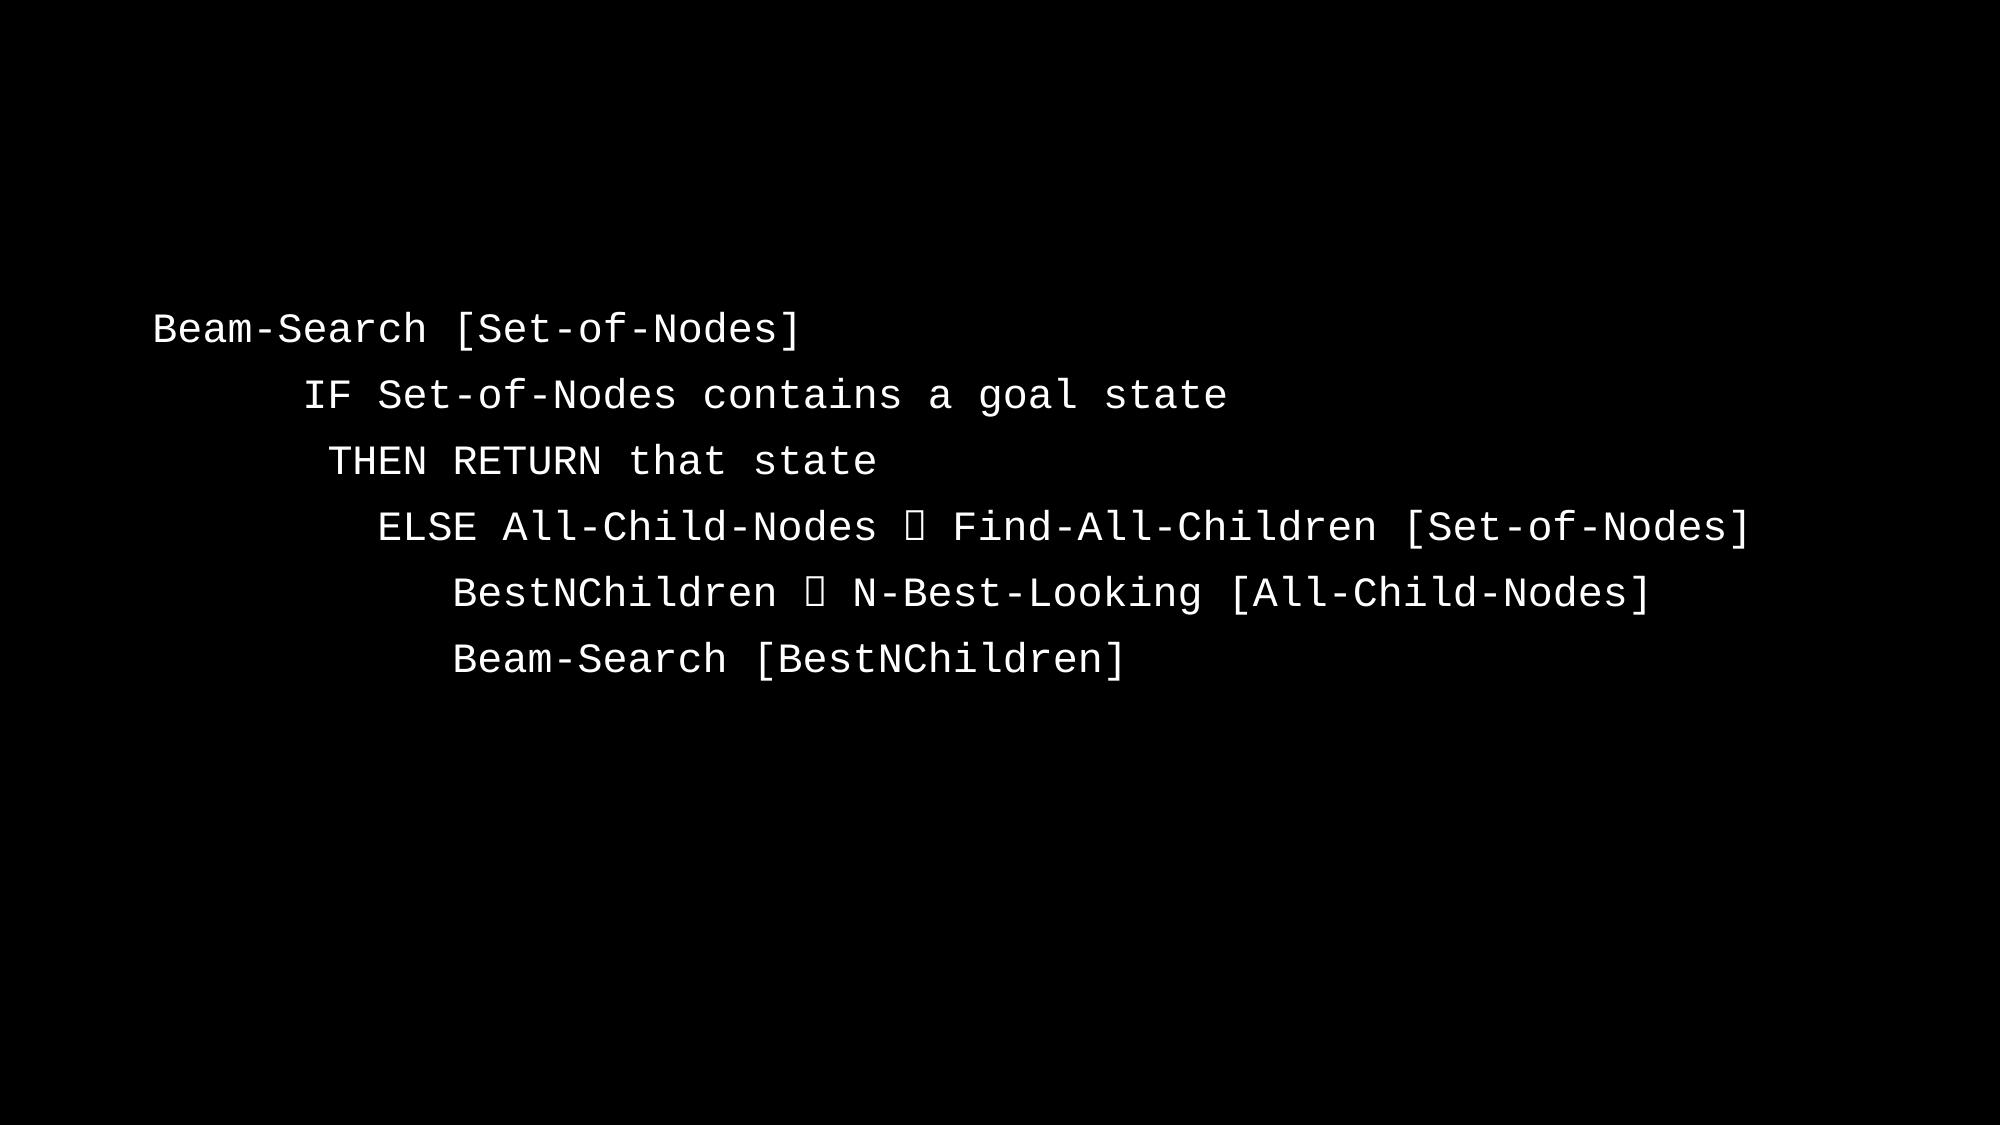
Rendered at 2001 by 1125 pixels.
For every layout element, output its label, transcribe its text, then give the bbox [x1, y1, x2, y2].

list Beam-Search [Set-of-Nodes] IF Set-of-Nodes contains a goal state THEN RETURN that state ELSE All-Child-Nodes  Find-All-Children [Set-of-Nodes] BestNChildren  N-Best-Looking [All-Child-Nodes] Beam-Search [BestNChildren] [137, 299, 1863, 1014]
